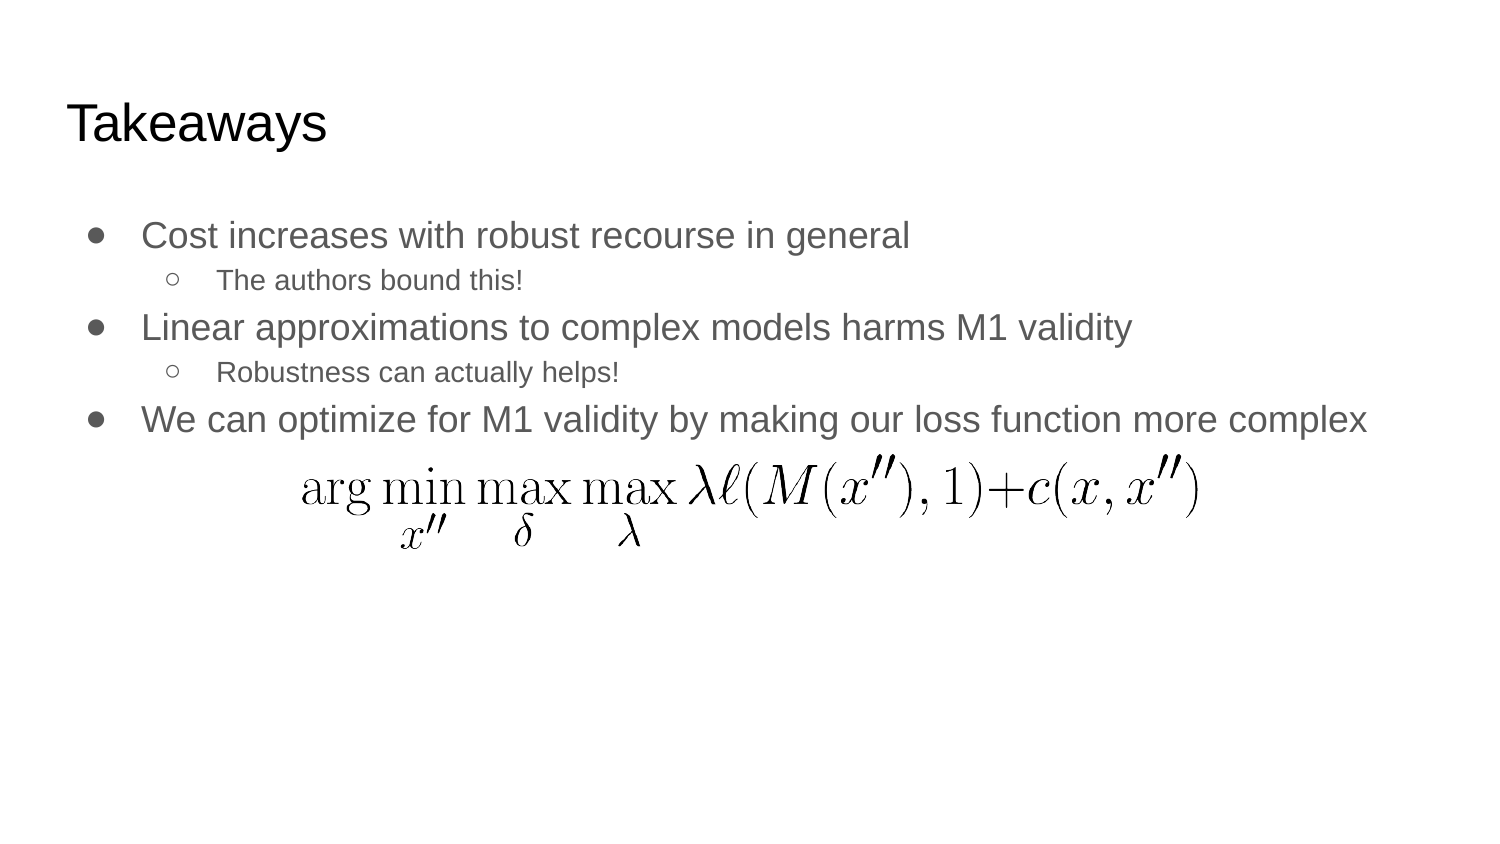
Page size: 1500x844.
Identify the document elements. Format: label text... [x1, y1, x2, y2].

picture [302, 454, 1198, 549]
list Cost increases with robust recourse in general The authors bound this! Linear approximations to complex models harms M1 validity Robustness can actually helps! We can optimize for M1 validity by making our loss function more complex [51, 189, 1449, 750]
title Takeaways [51, 72, 1449, 167]
